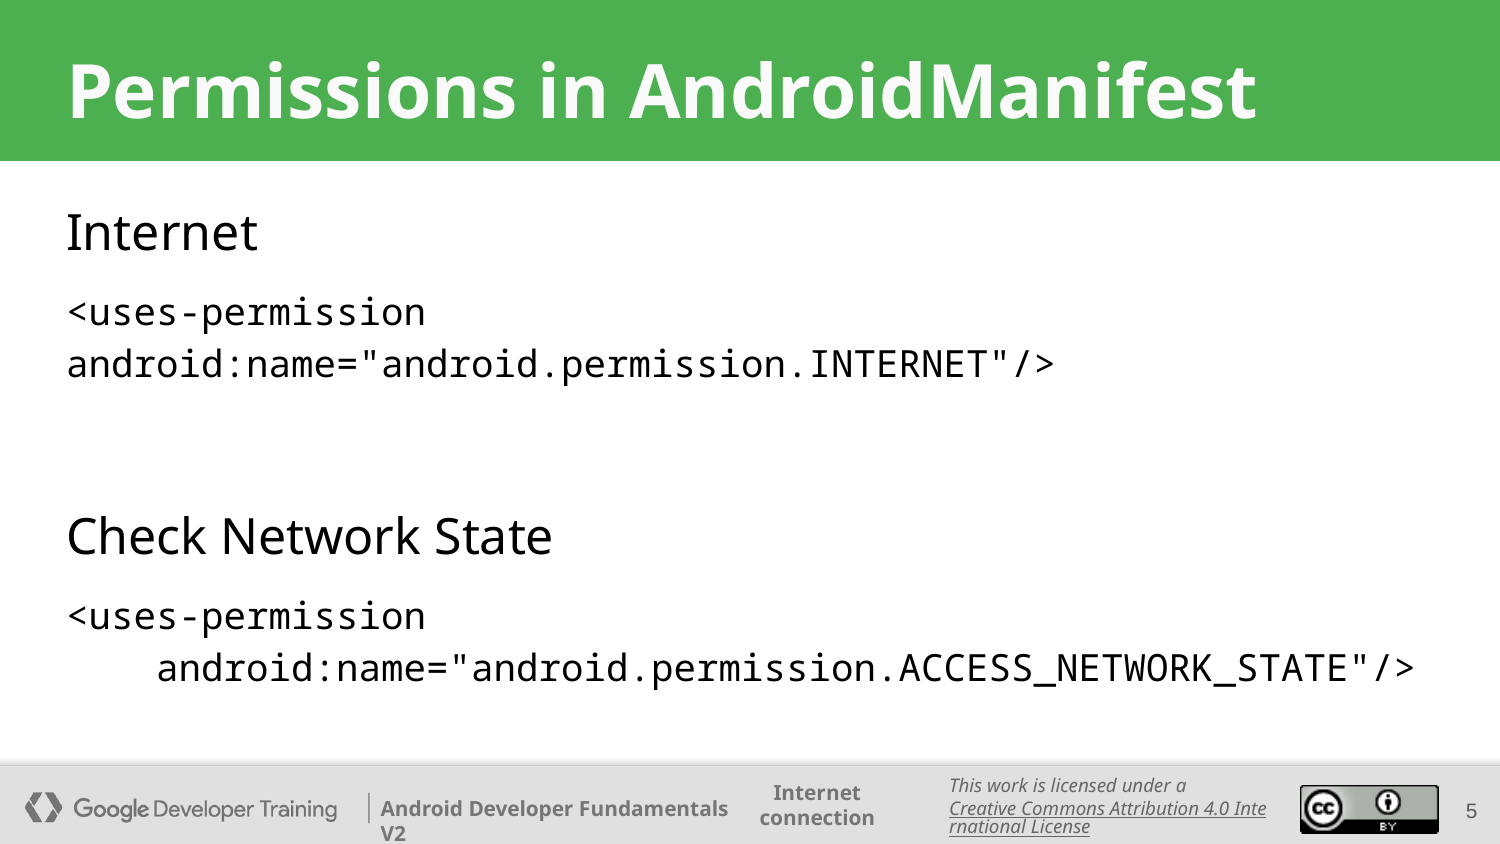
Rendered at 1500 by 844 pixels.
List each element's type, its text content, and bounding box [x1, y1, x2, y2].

title Permissions in AndroidManifest [51, 28, 1449, 122]
slide_number ‹#› [1402, 777, 1493, 842]
list Internet <uses-permission android:name="android.permission.INTERNET"/> Check Network State <uses-permission android:name="android.permission.ACCESS_NETWORK_STATE"/> [51, 176, 1449, 677]
picture [0, 161, 1500, 844]
